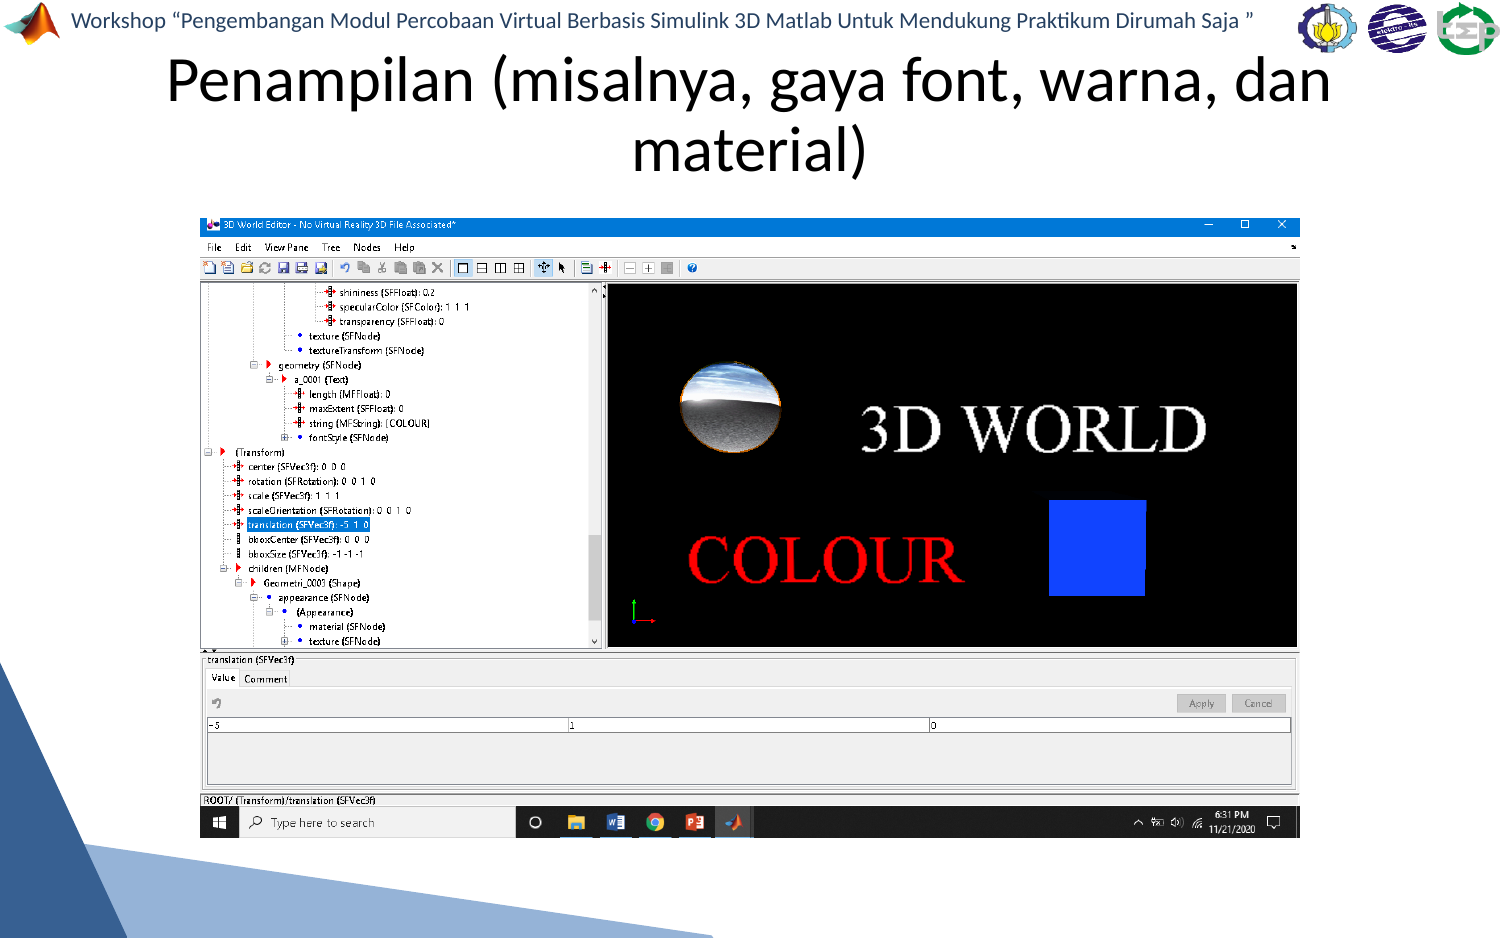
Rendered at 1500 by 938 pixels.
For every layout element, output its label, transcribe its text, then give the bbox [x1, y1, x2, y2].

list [199, 218, 1301, 838]
picture [1365, 2, 1429, 54]
picture [1294, 0, 1360, 37]
picture [3, 2, 60, 45]
picture [1437, 2, 1500, 55]
title Penampilan (misalnya, gaya font, warna, dan material) [75, 37, 1425, 194]
